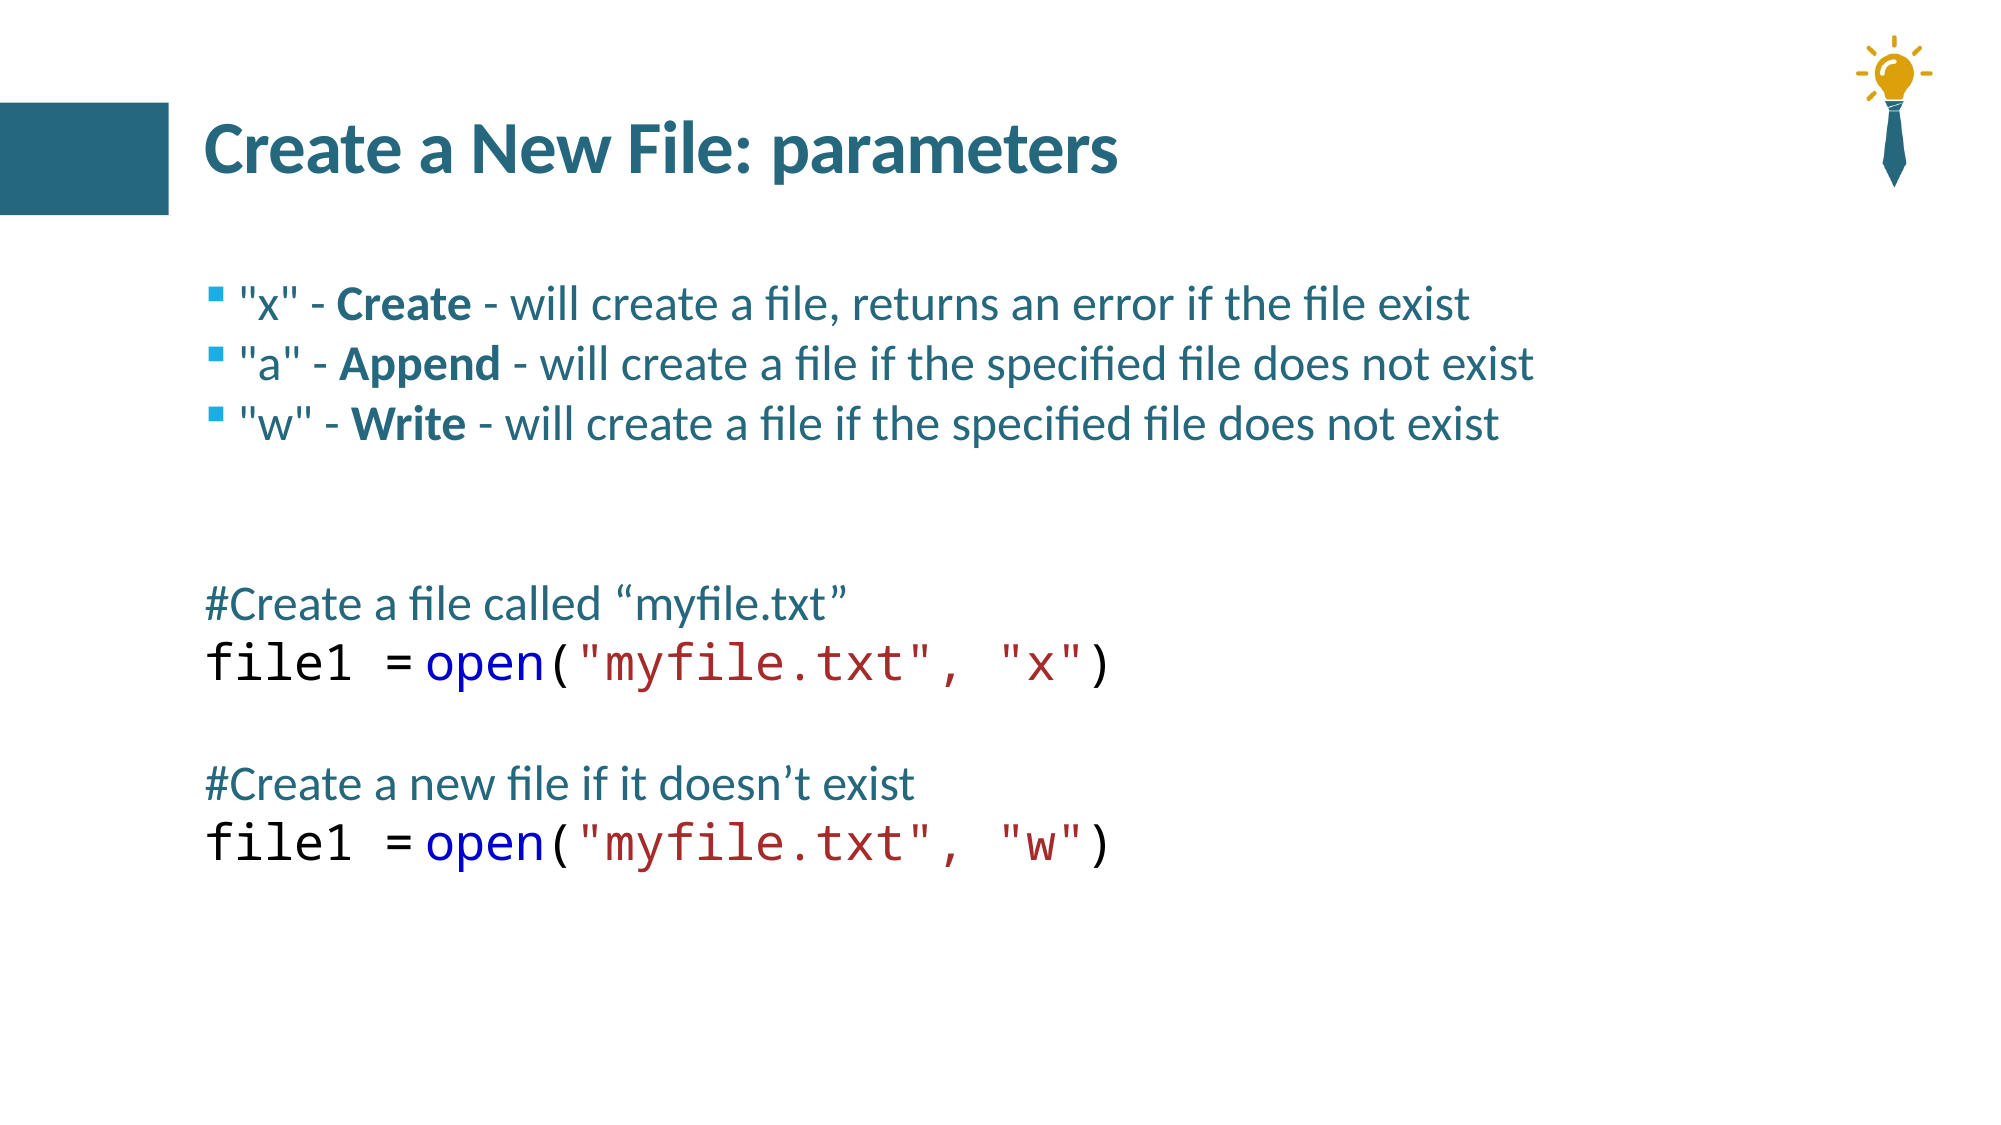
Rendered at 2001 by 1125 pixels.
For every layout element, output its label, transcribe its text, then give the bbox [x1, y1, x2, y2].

title Create a New File: parameters [189, 101, 1731, 219]
picture [1816, 13, 1972, 209]
list "x" - Create - will create a file, returns an error if the file exist "a" - Append - will create a file if the specified file does not exist "w" - Write - will create a file if the specified file does not exist #Create a file called “myfile.txt” file1 = open("myfile.txt", "x") #Create a new file if it doesn’t exist file1 = open("myfile.txt", "w") [189, 263, 1876, 1035]
